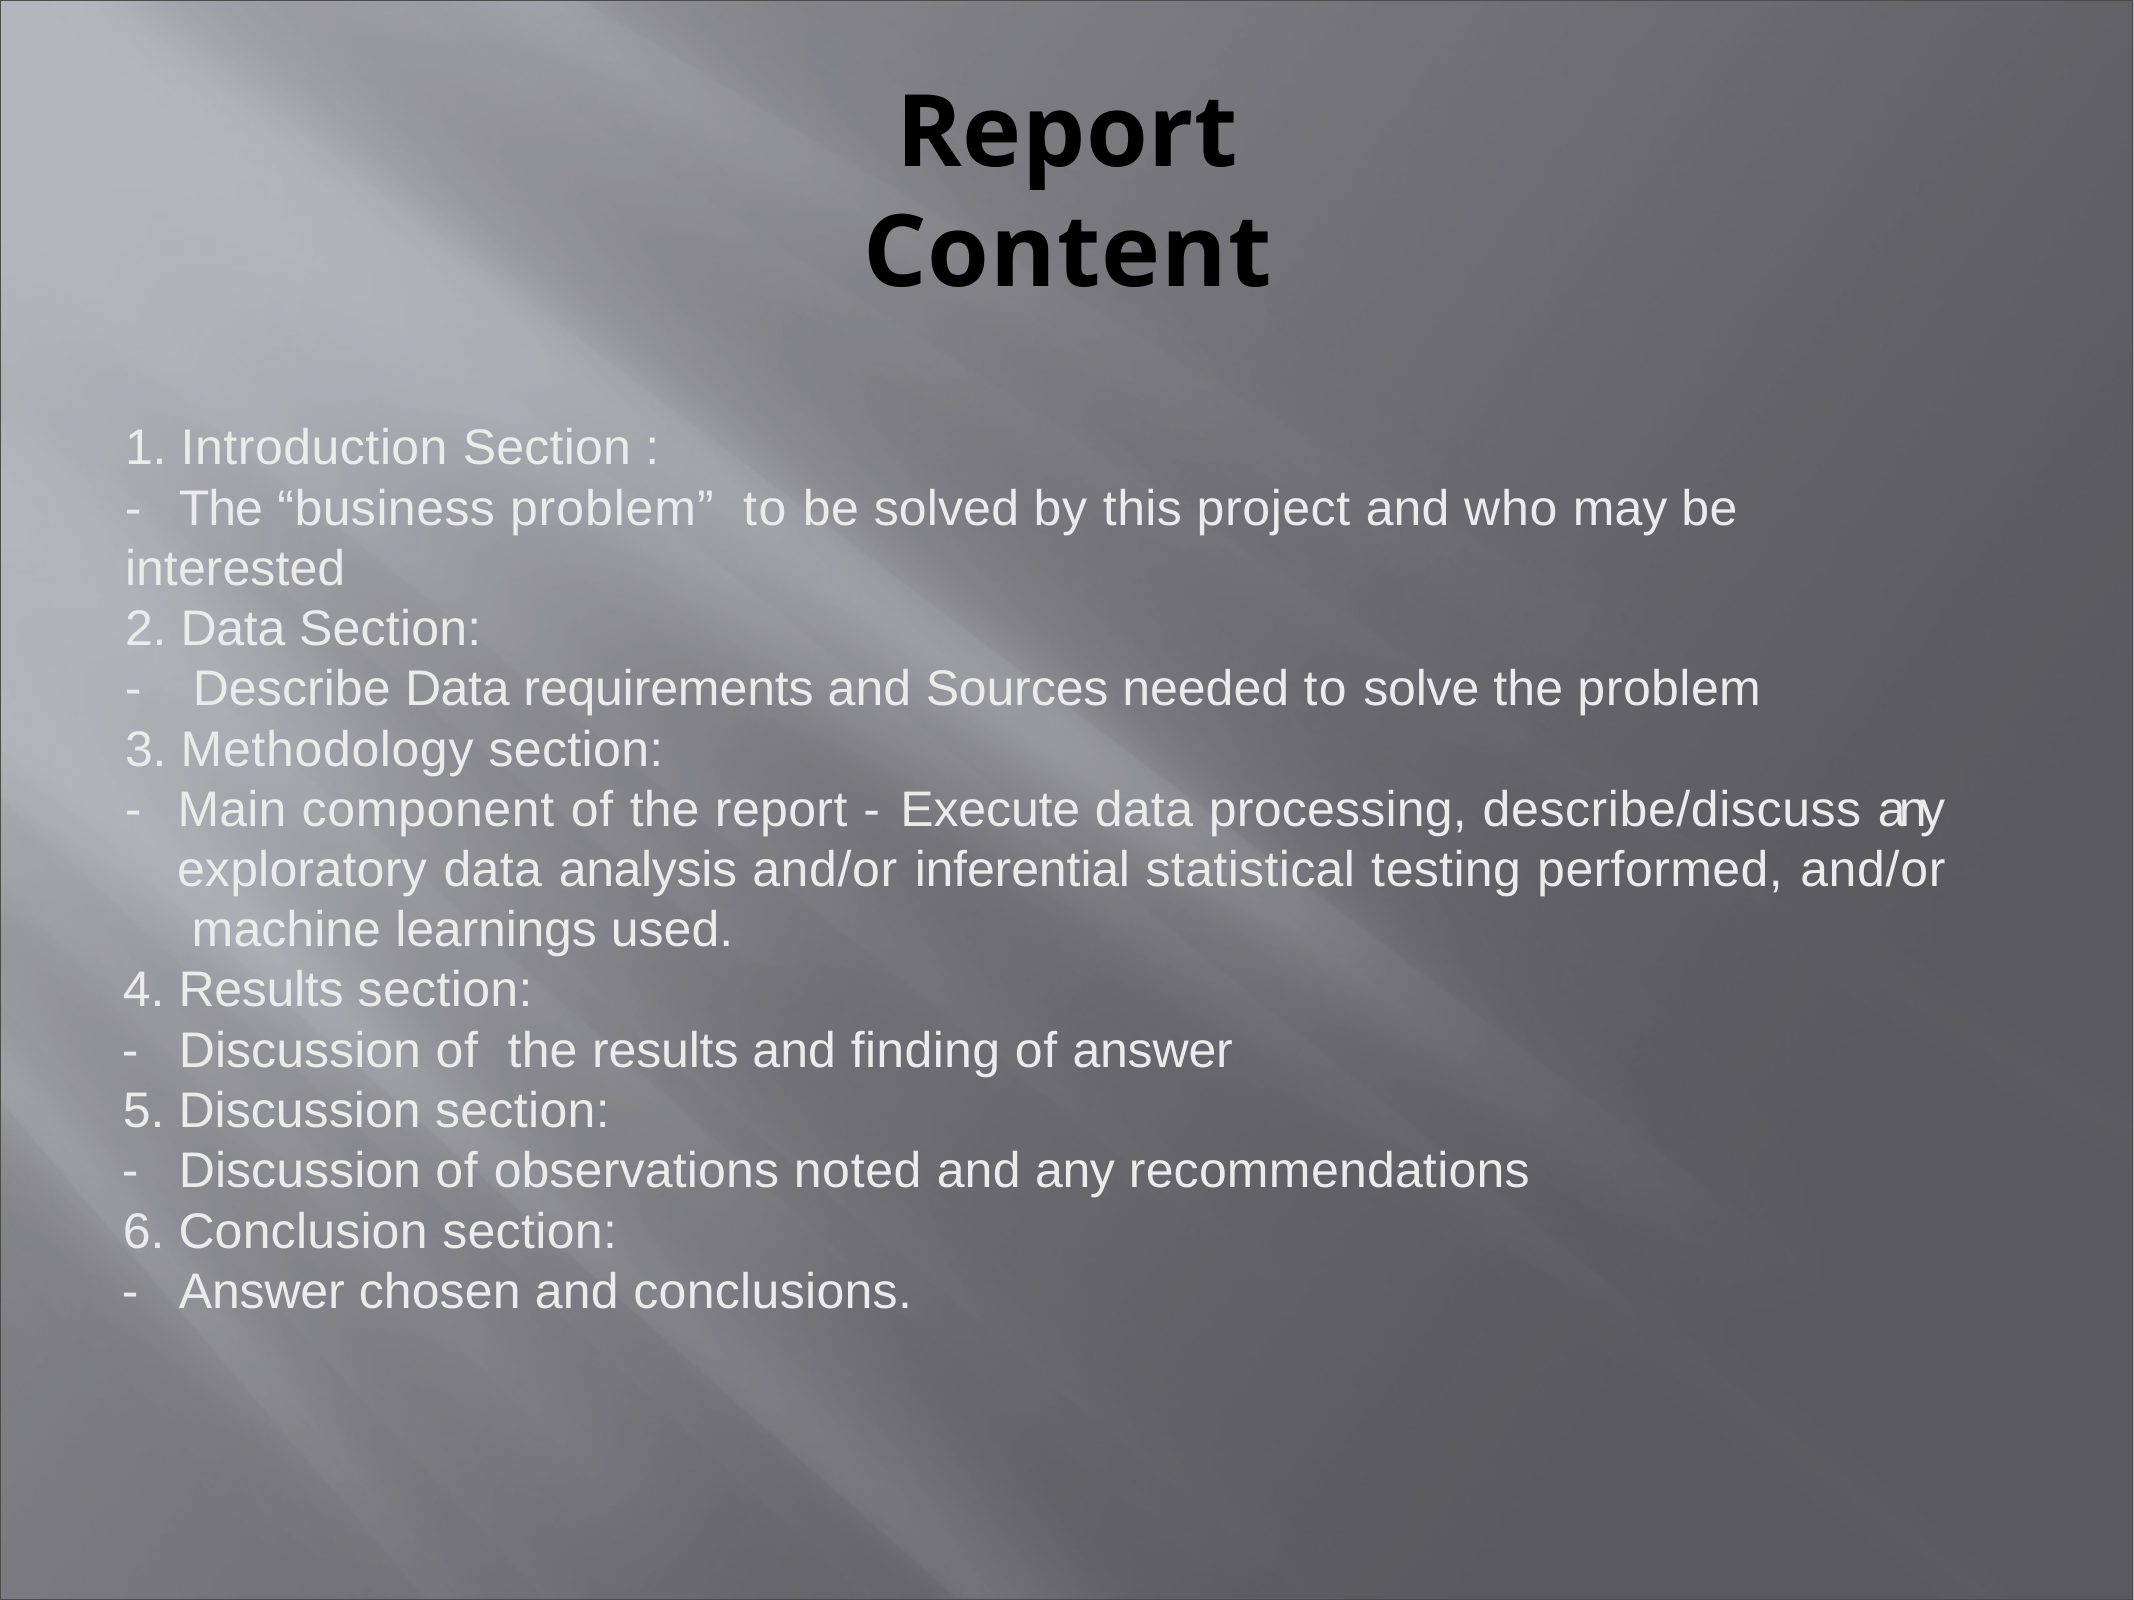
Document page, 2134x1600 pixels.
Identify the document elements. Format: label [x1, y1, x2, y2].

text_box [0, 0, 2134, 1600]
